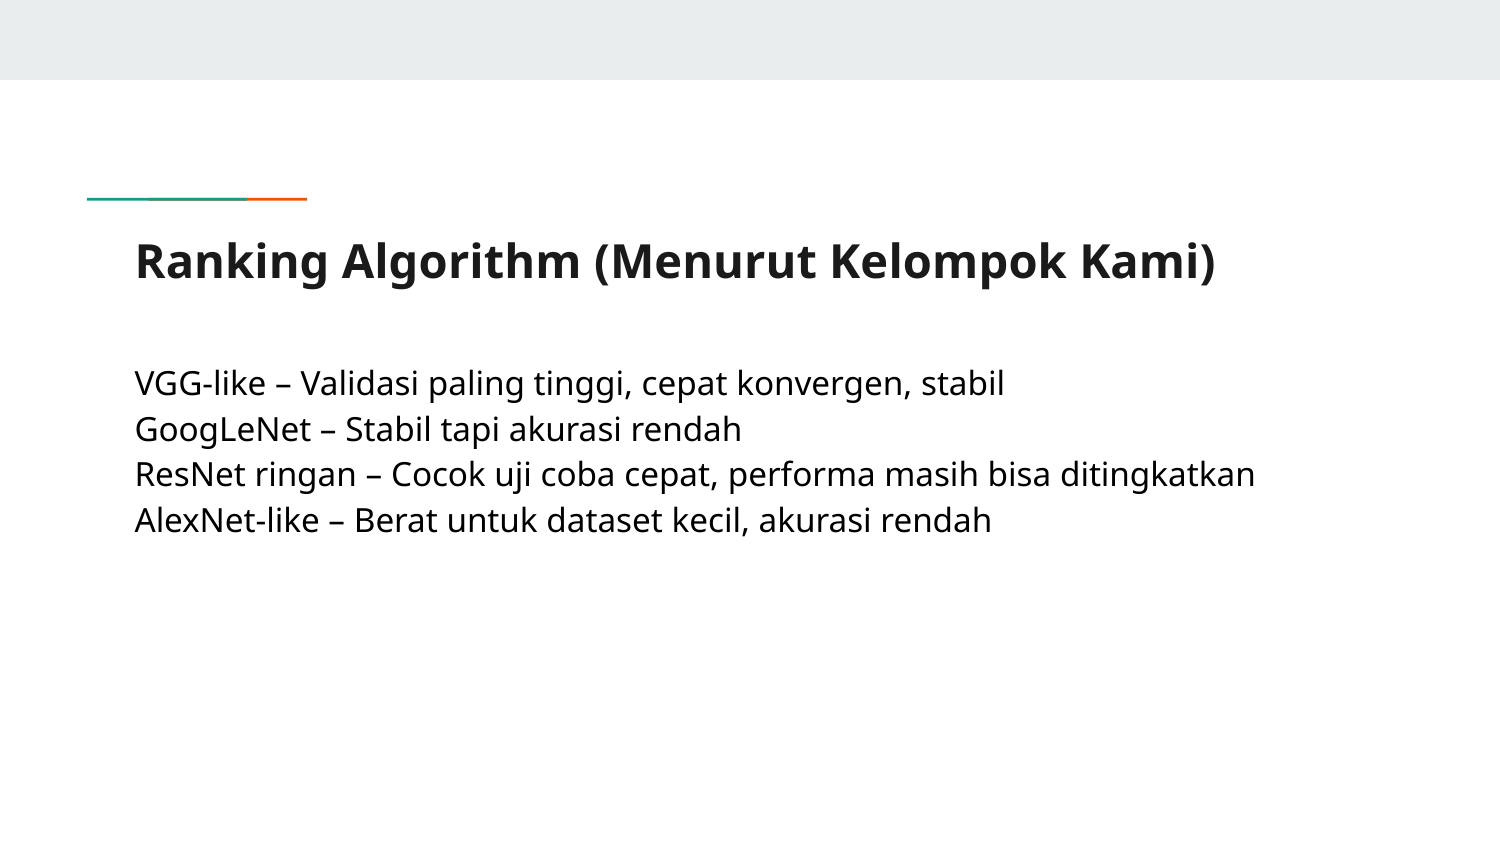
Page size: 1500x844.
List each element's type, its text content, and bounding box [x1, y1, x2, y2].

title Ranking Algorithm (Menurut Kelompok Kami) [119, 216, 1381, 305]
list VGG-like – Validasi paling tinggi, cepat konvergen, stabil GoogLeNet – Stabil tapi akurasi rendah ResNet ringan – Cocok uji coba cepat, performa masih bisa ditingkatkan AlexNet-like – Berat untuk dataset kecil, akurasi rendah [119, 341, 1381, 712]
